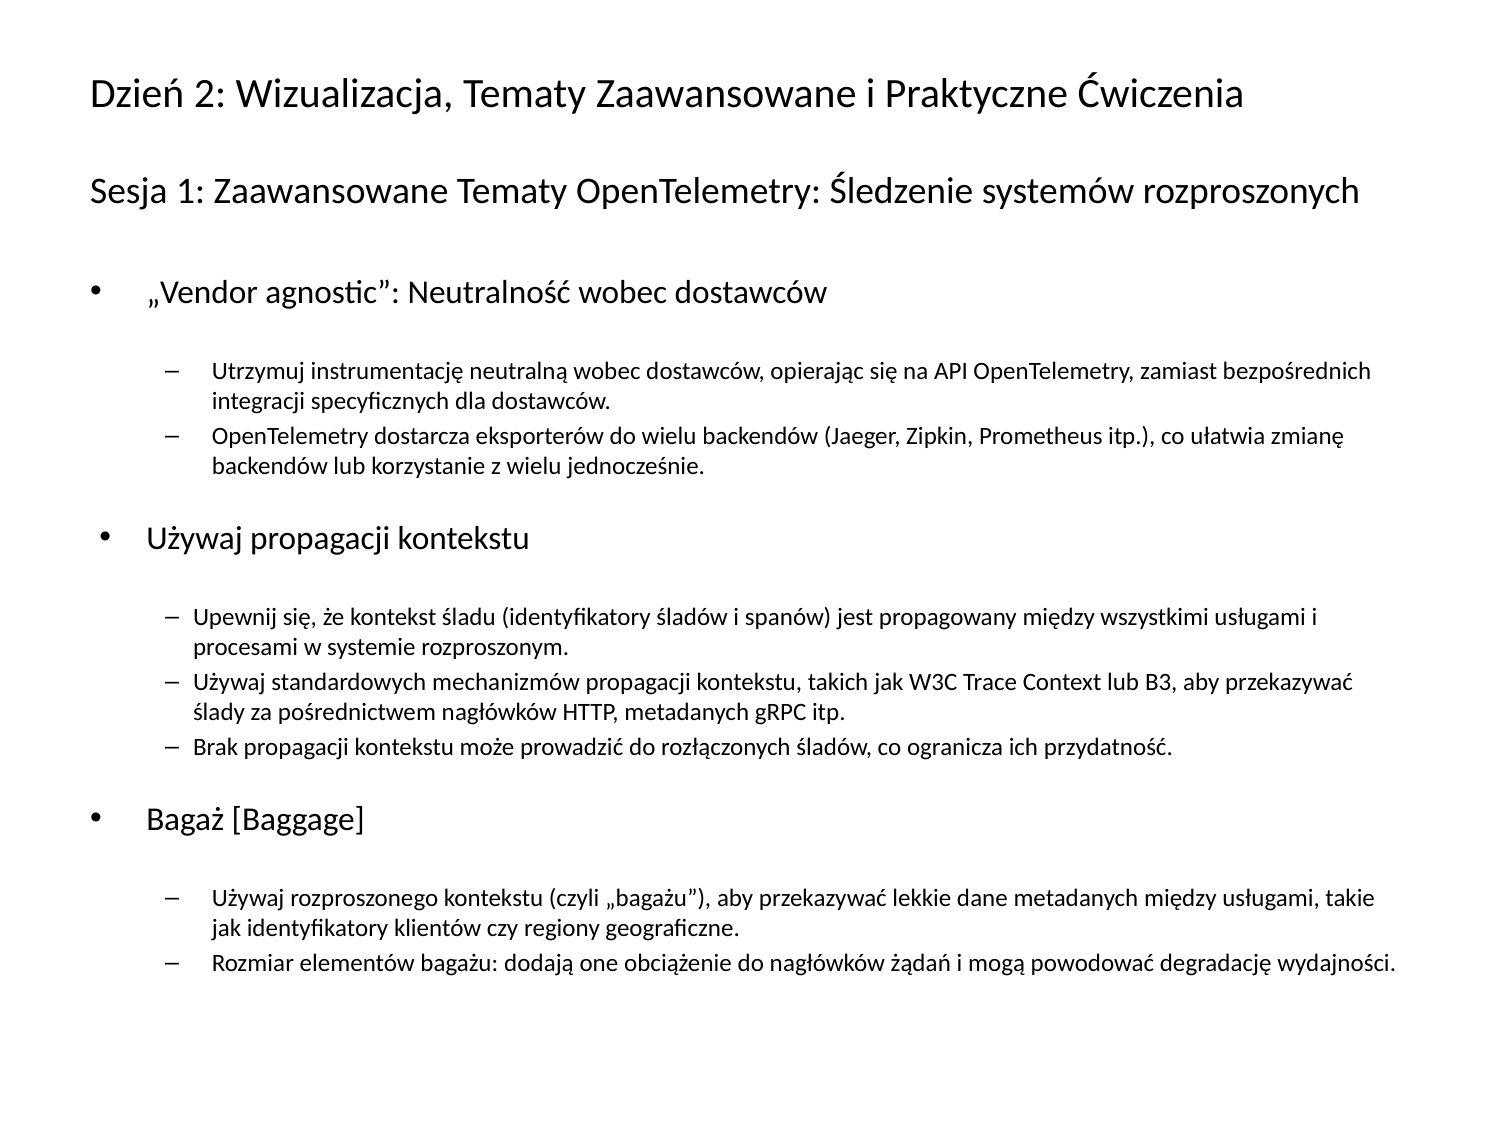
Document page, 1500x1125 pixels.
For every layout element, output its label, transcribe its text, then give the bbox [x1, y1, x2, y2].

list „Vendor agnostic”: Neutralność wobec dostawców Utrzymuj instrumentację neutralną wobec dostawców, opierając się na API OpenTelemetry, zamiast bezpośrednich integracji specyficznych dla dostawców. OpenTelemetry dostarcza eksporterów do wielu backendów (Jaeger, Zipkin, Prometheus itp.), co ułatwia zmianę backendów lub korzystanie z wielu jednocześnie. Używaj propagacji kontekstu Upewnij się, że kontekst śladu (identyfikatory śladów i spanów) jest propagowany między wszystkimi usługami i procesami w systemie rozproszonym. Używaj standardowych mechanizmów propagacji kontekstu, takich jak W3C Trace Context lub B3, aby przekazywać ślady za pośrednictwem nagłówków HTTP, metadanych gRPC itp. Brak propagacji kontekstu może prowadzić do rozłączonych śladów, co ogranicza ich przydatność. Bagaż [Baggage] Używaj rozproszonego kontekstu (czyli „bagażu”), aby przekazywać lekkie dane metadanych między usługami, takie jak identyfikatory klientów czy regiony geograficzne. Rozmiar elementów bagażu: dodają one obciążenie do nagłówków żądań i mogą powodować degradację wydajności. [75, 262, 1425, 1005]
title Dzień 2: Wizualizacja, Tematy Zaawansowane i Praktyczne Ćwiczenia Sesja 1: Zaawansowane Tematy OpenTelemetry: Śledzenie systemów rozproszonych [75, 45, 1425, 233]
